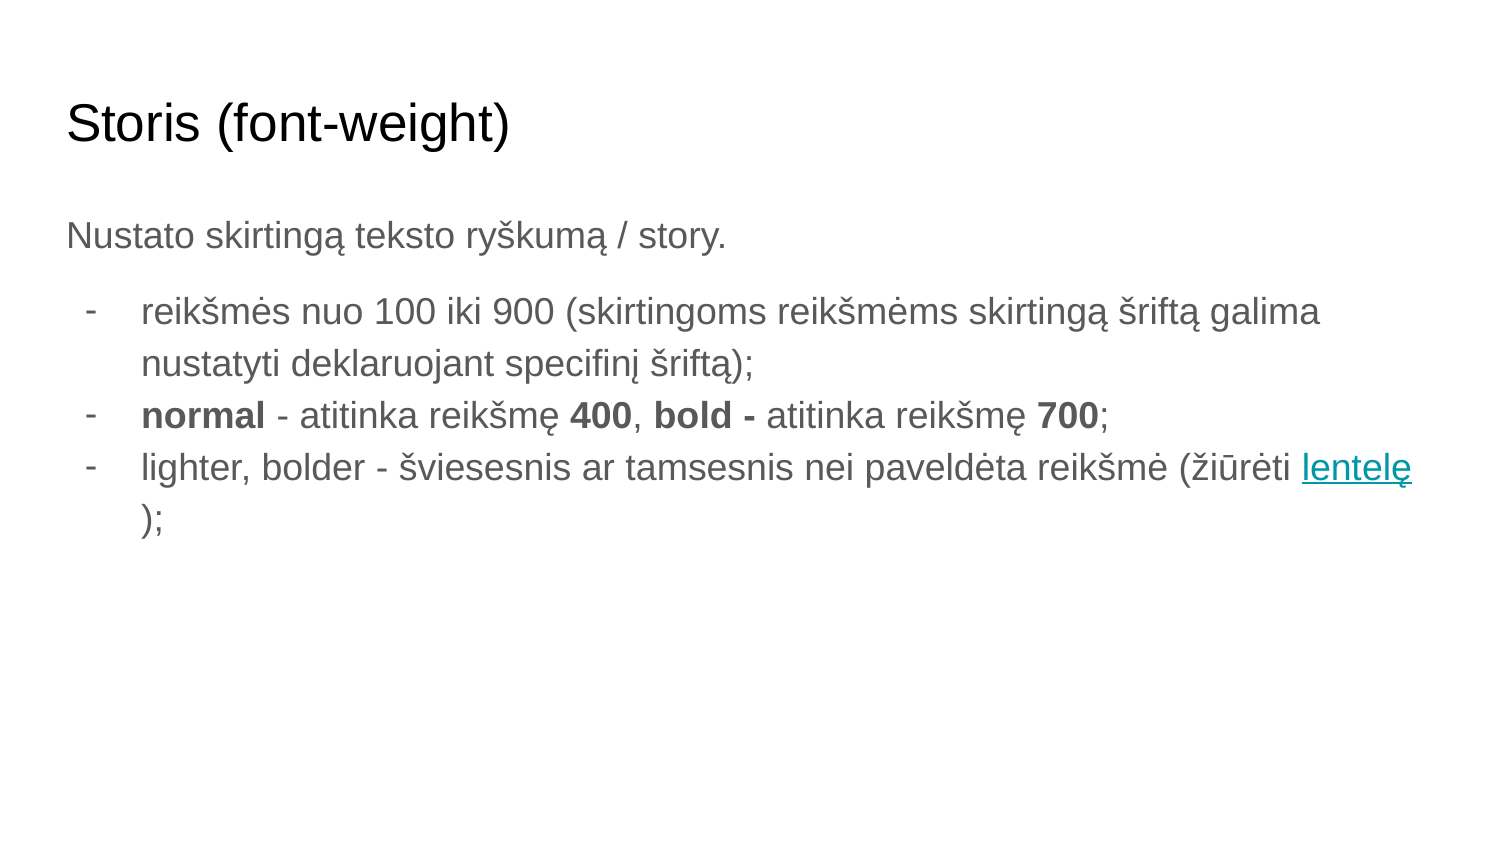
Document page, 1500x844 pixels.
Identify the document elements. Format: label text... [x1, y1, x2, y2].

list Nustato skirtingą teksto ryškumą / story. reikšmės nuo 100 iki 900 (skirtingoms reikšmėms skirtingą šriftą galima nustatyti deklaruojant specifinį šriftą); normal - atitinka reikšmę 400, bold - atitinka reikšmę 700; lighter, bolder - šviesesnis ar tamsesnis nei paveldėta reikšmė (žiūrėti lentelę); [51, 189, 1449, 750]
title Storis (font-weight) [51, 72, 1449, 167]
